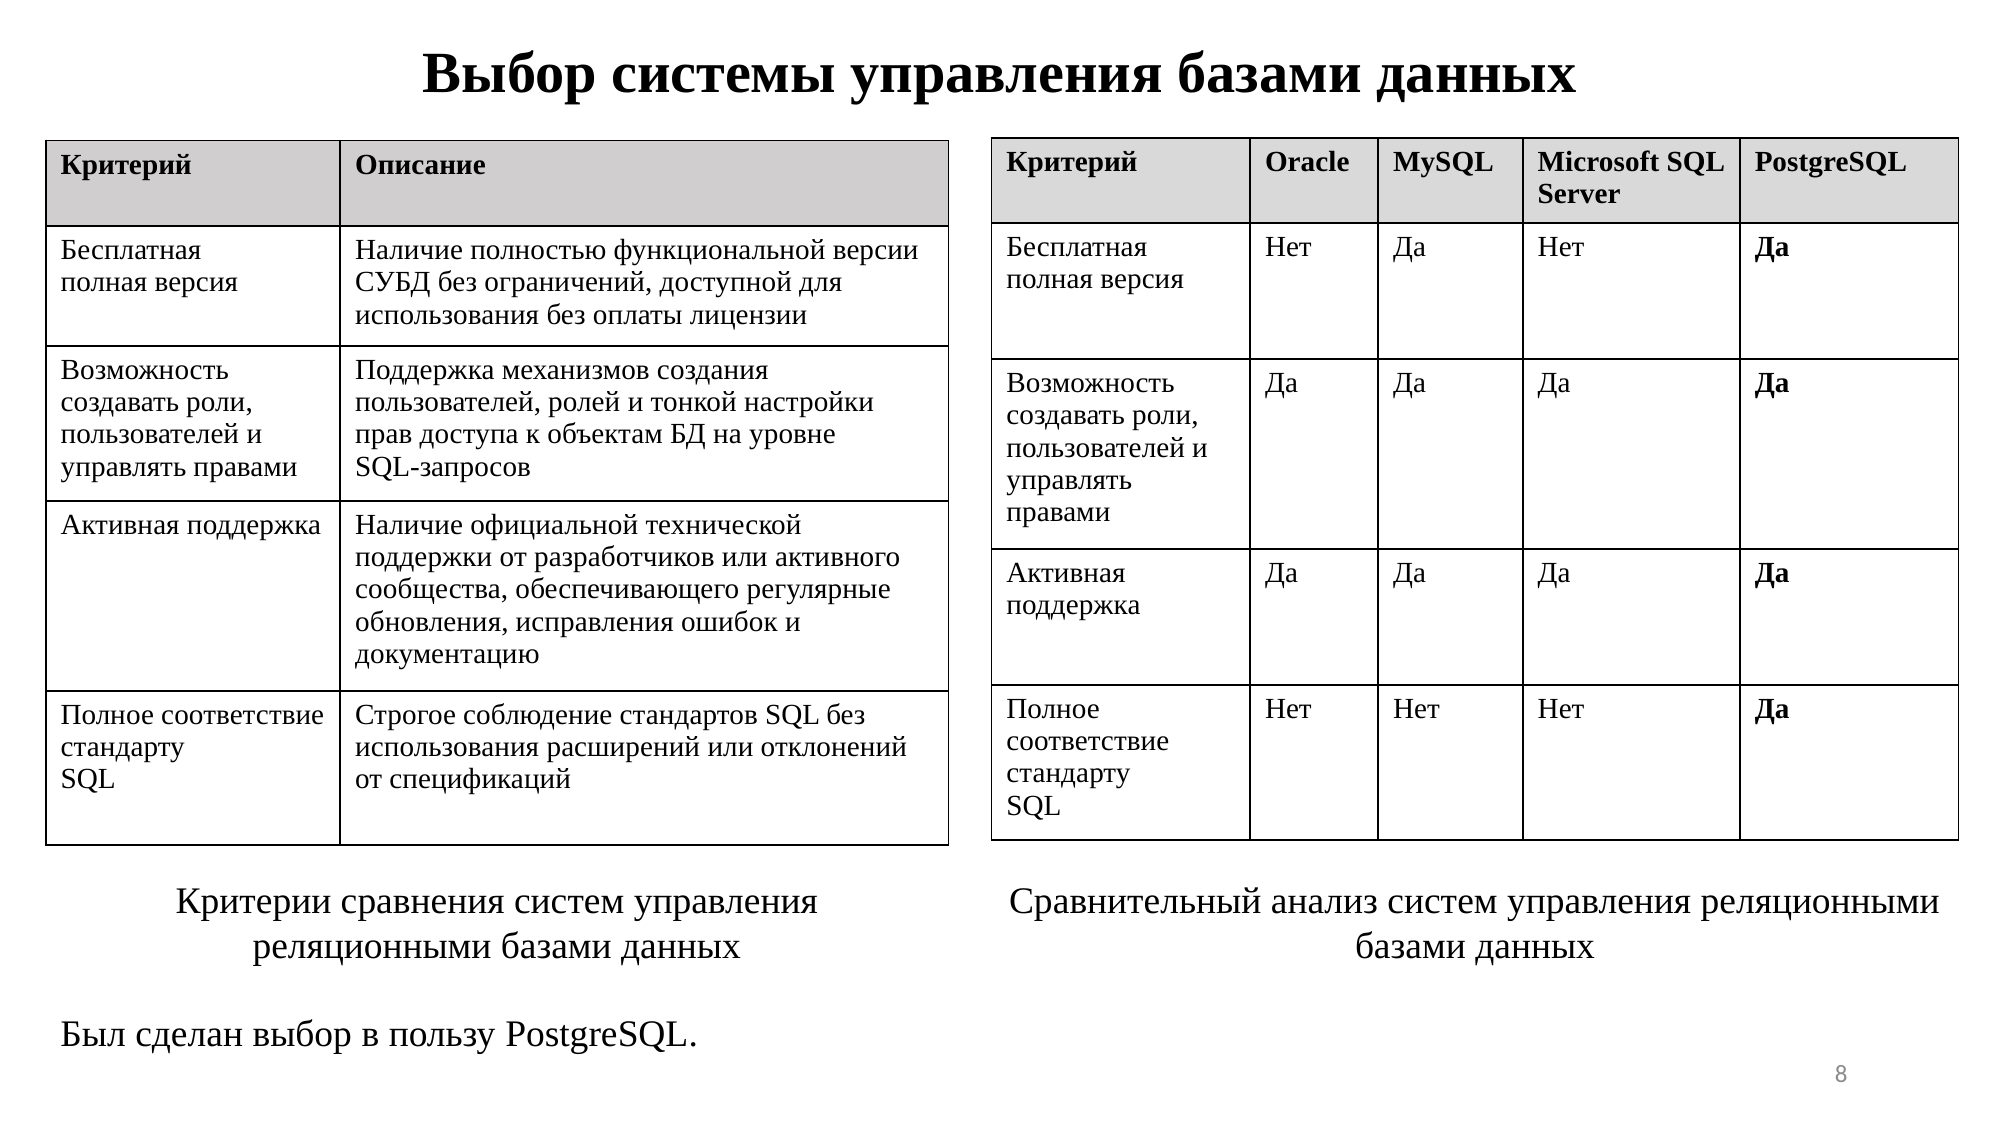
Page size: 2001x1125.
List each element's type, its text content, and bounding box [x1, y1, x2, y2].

table_header MySQL [1379, 139, 1522, 222]
table_cell Да [1251, 550, 1377, 684]
table_header Критерий [47, 141, 339, 225]
table_cell Активная поддержка [992, 550, 1249, 684]
table_cell Полное соответствие стандарту SQL [992, 686, 1249, 839]
table_cell Нет [1524, 686, 1739, 839]
table_cell Активная поддержка [47, 502, 339, 690]
table_cell Поддержка механизмов создания пользователей, ролей и тонкой настройки прав доступа к объектам БД на уровне SQL-запросов [341, 347, 948, 500]
table_cell Да [1379, 360, 1522, 548]
table_cell Да [1741, 224, 1958, 358]
text_box Сравнительный анализ систем управления реляционными базами данных [991, 868, 1959, 974]
table_cell Да [1524, 550, 1739, 684]
text_box Был сделан выбор в пользу PostgreSQL. [45, 1001, 1887, 1062]
table_cell Да [1251, 360, 1377, 548]
table_cell Наличие официальной технической поддержки от разработчиков или активного сообщества, обеспечивающего регулярные обновления, исправления ошибок и документацию [341, 502, 948, 690]
table_header Microsoft SQL Server [1524, 139, 1739, 222]
table_header Описание [341, 141, 948, 225]
table_cell Возможность создавать роли, пользователей и управлять правами [992, 360, 1249, 548]
text_box Критерии сравнения систем управления реляционными базами данных [45, 868, 949, 974]
table_cell Да [1741, 550, 1958, 684]
table_cell Бесплатная полная версия [47, 227, 339, 345]
table_cell Полное соответствие стандарту SQL [47, 692, 339, 844]
table_cell Нет [1379, 686, 1522, 839]
table_cell Да [1379, 224, 1522, 358]
table_header Oracle [1251, 139, 1377, 222]
table_cell Строгое соблюдение стандартов SQL без использования расширений или отклонений от спецификаций [341, 692, 948, 844]
table_cell Да [1379, 550, 1522, 684]
table_header Критерий [992, 139, 1249, 222]
table_cell Наличие полностью функциональной версии СУБД без ограничений, доступной для использования без оплаты лицензии [341, 227, 948, 345]
slide_number 8 [1412, 1062, 1863, 1103]
table_cell Да [1741, 686, 1958, 839]
table_cell Бесплатная полная версия [992, 224, 1249, 358]
text_box Выбор системы управления базами данных [0, 27, 2000, 112]
table_cell Да [1741, 360, 1958, 548]
table_cell Возможность создавать роли, пользователей и управлять правами [47, 347, 339, 500]
table_cell Да [1524, 360, 1739, 548]
table_header PostgreSQL [1741, 139, 1958, 222]
table_cell Нет [1524, 224, 1739, 358]
table_cell Нет [1251, 224, 1377, 358]
table_cell Нет [1251, 686, 1377, 839]
